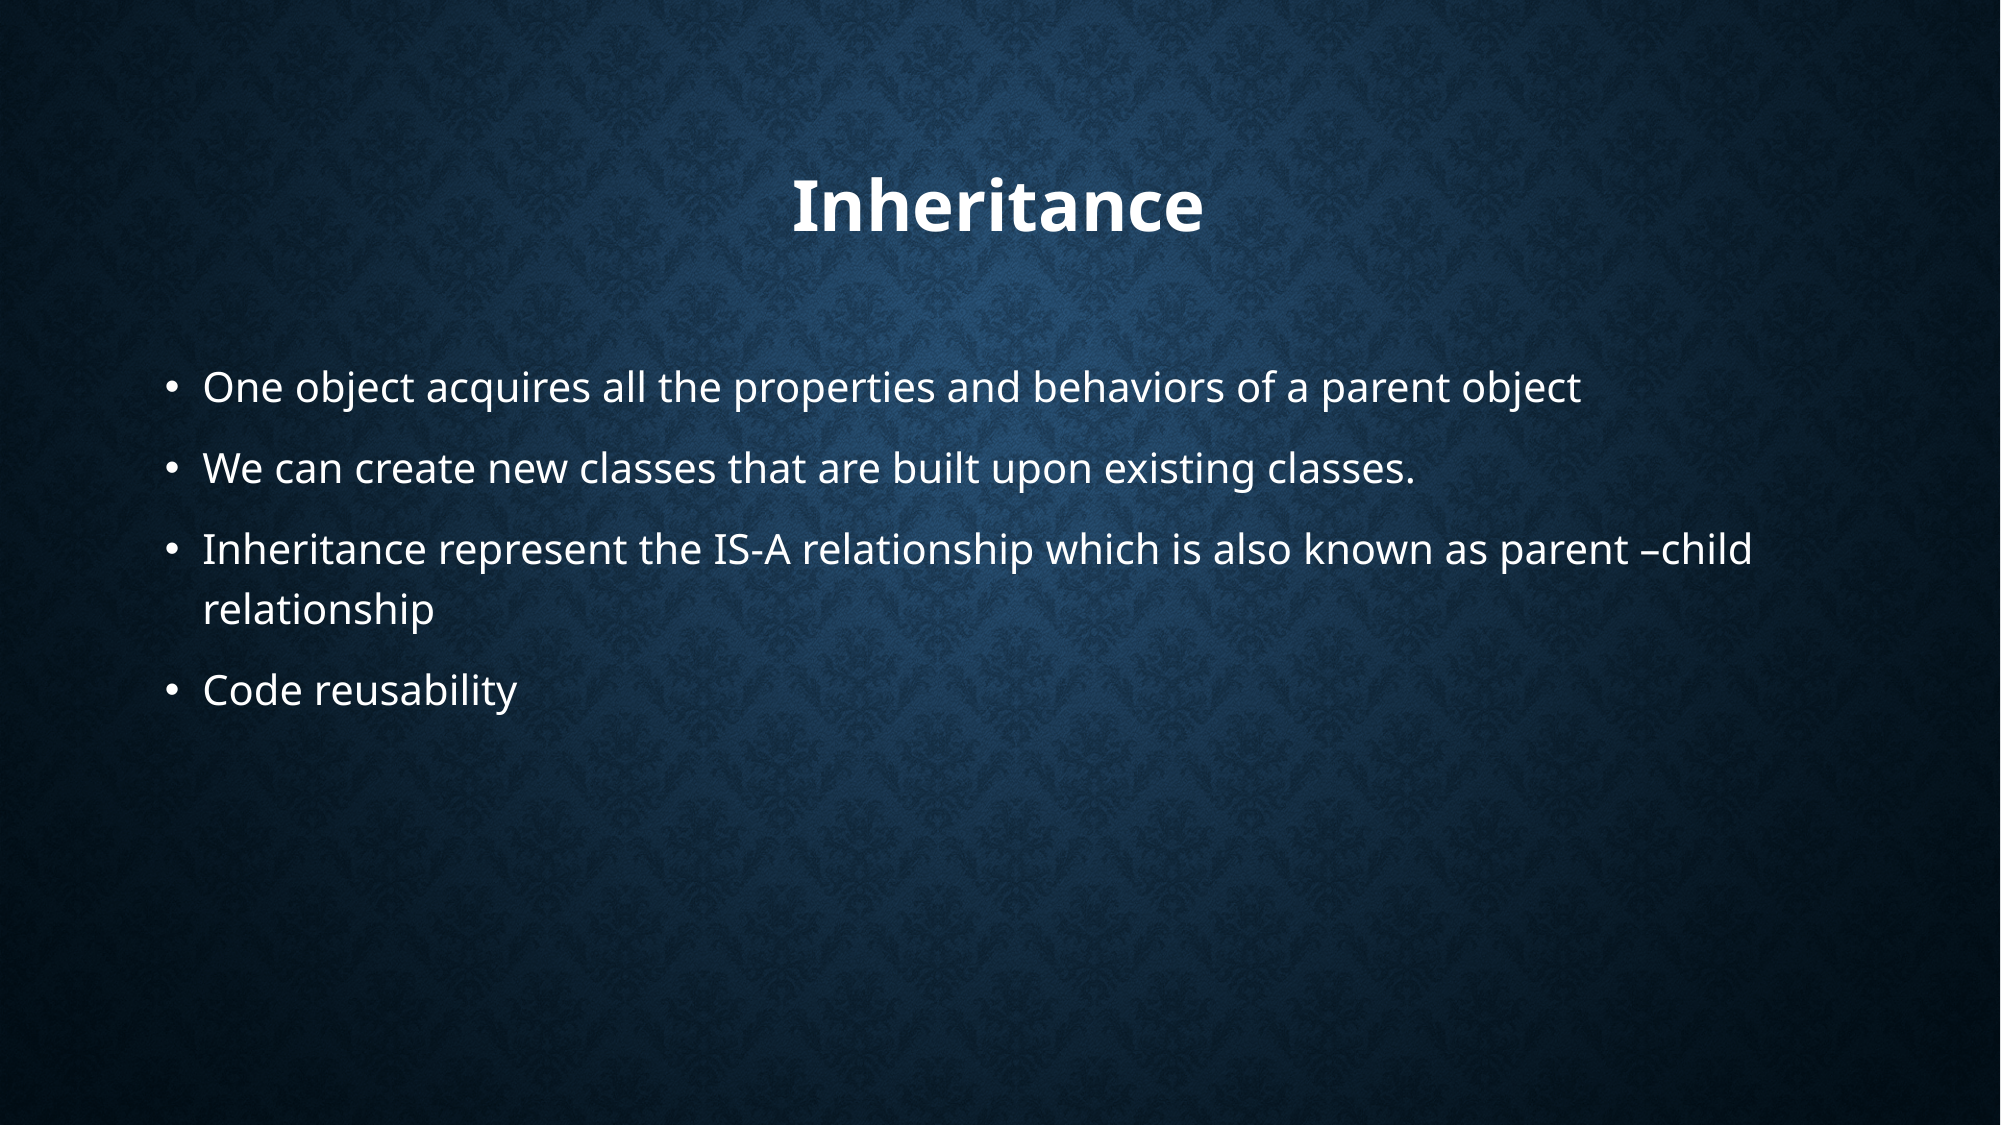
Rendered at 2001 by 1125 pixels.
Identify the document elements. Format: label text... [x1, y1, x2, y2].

title Inheritance [149, 99, 1849, 318]
list One object acquires all the properties and behaviors of a parent object We can create new classes that are built upon existing classes. Inheritance represent the IS-A relationship which is also known as parent –child relationship Code reusability [149, 343, 1849, 950]
